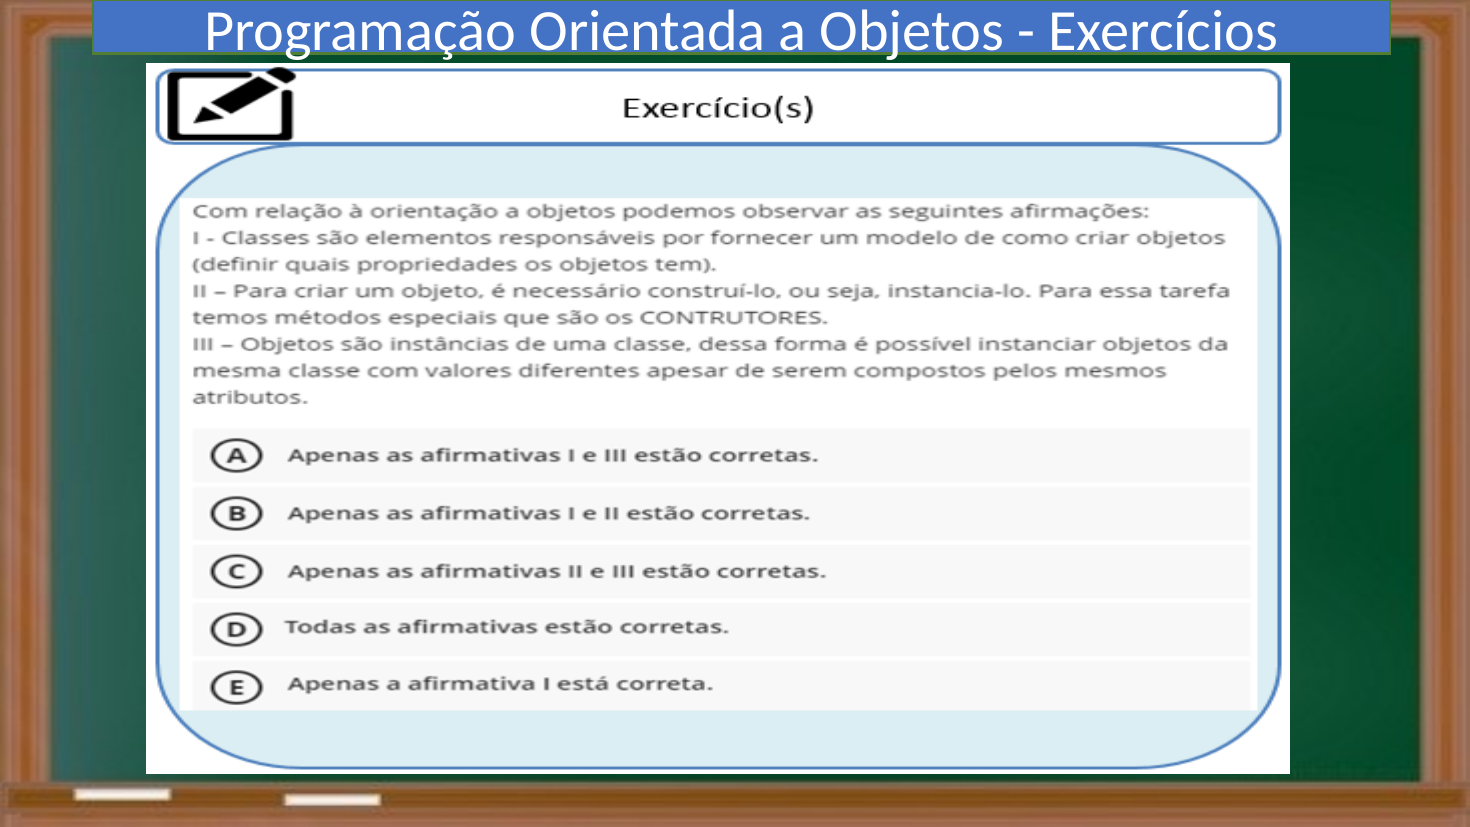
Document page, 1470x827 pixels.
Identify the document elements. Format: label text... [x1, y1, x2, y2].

text_box Programação Orientada a Objetos - Exercícios [93, 0, 1391, 54]
picture [0, 0, 1470, 827]
